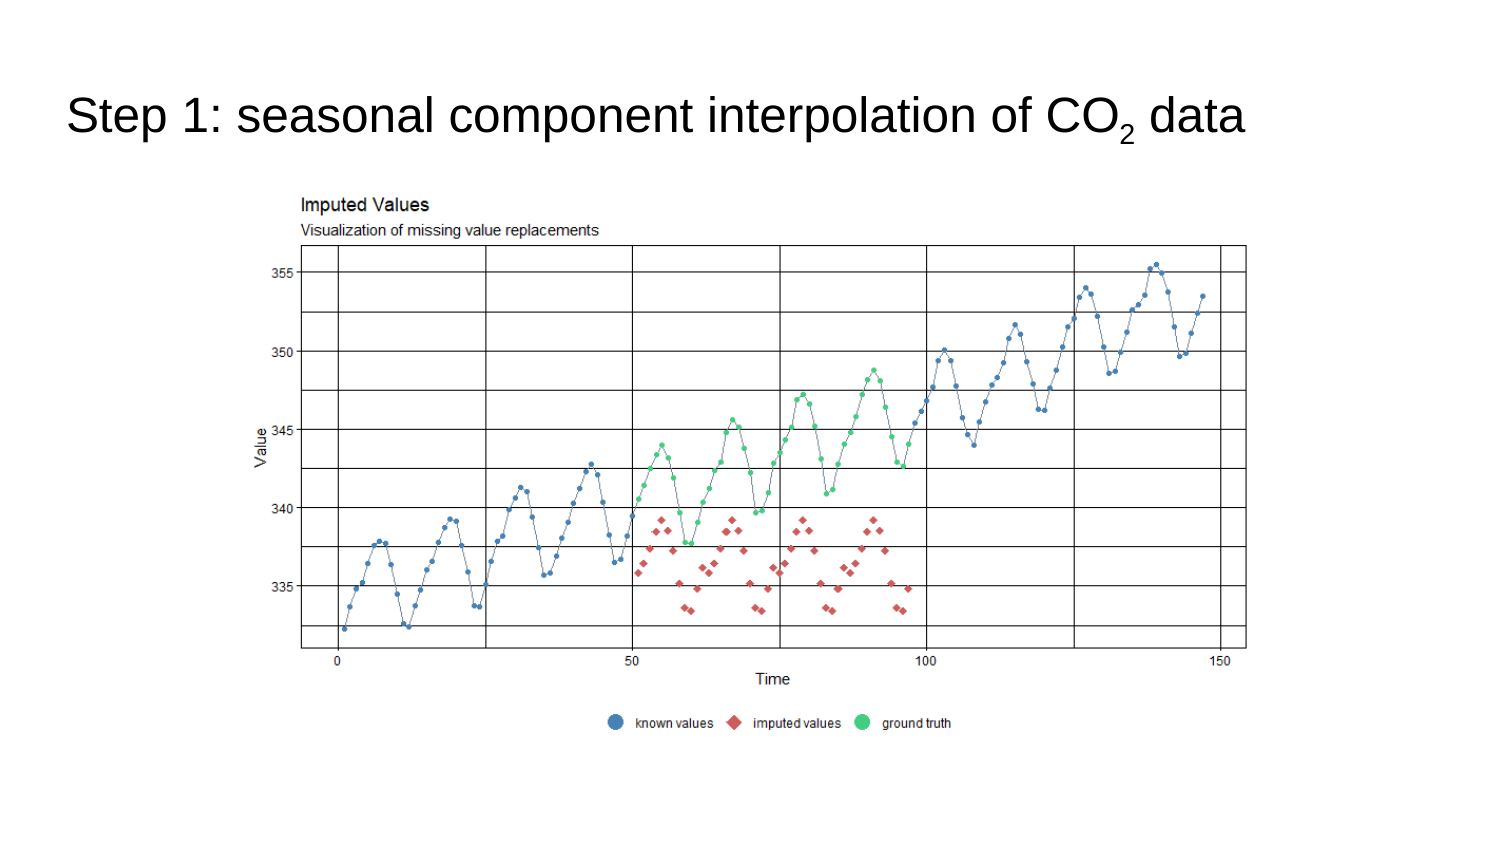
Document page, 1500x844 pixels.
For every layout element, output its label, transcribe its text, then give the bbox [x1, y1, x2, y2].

title Step 1: seasonal component interpolation of CO2 data [51, 72, 1449, 167]
picture [245, 188, 1255, 750]
